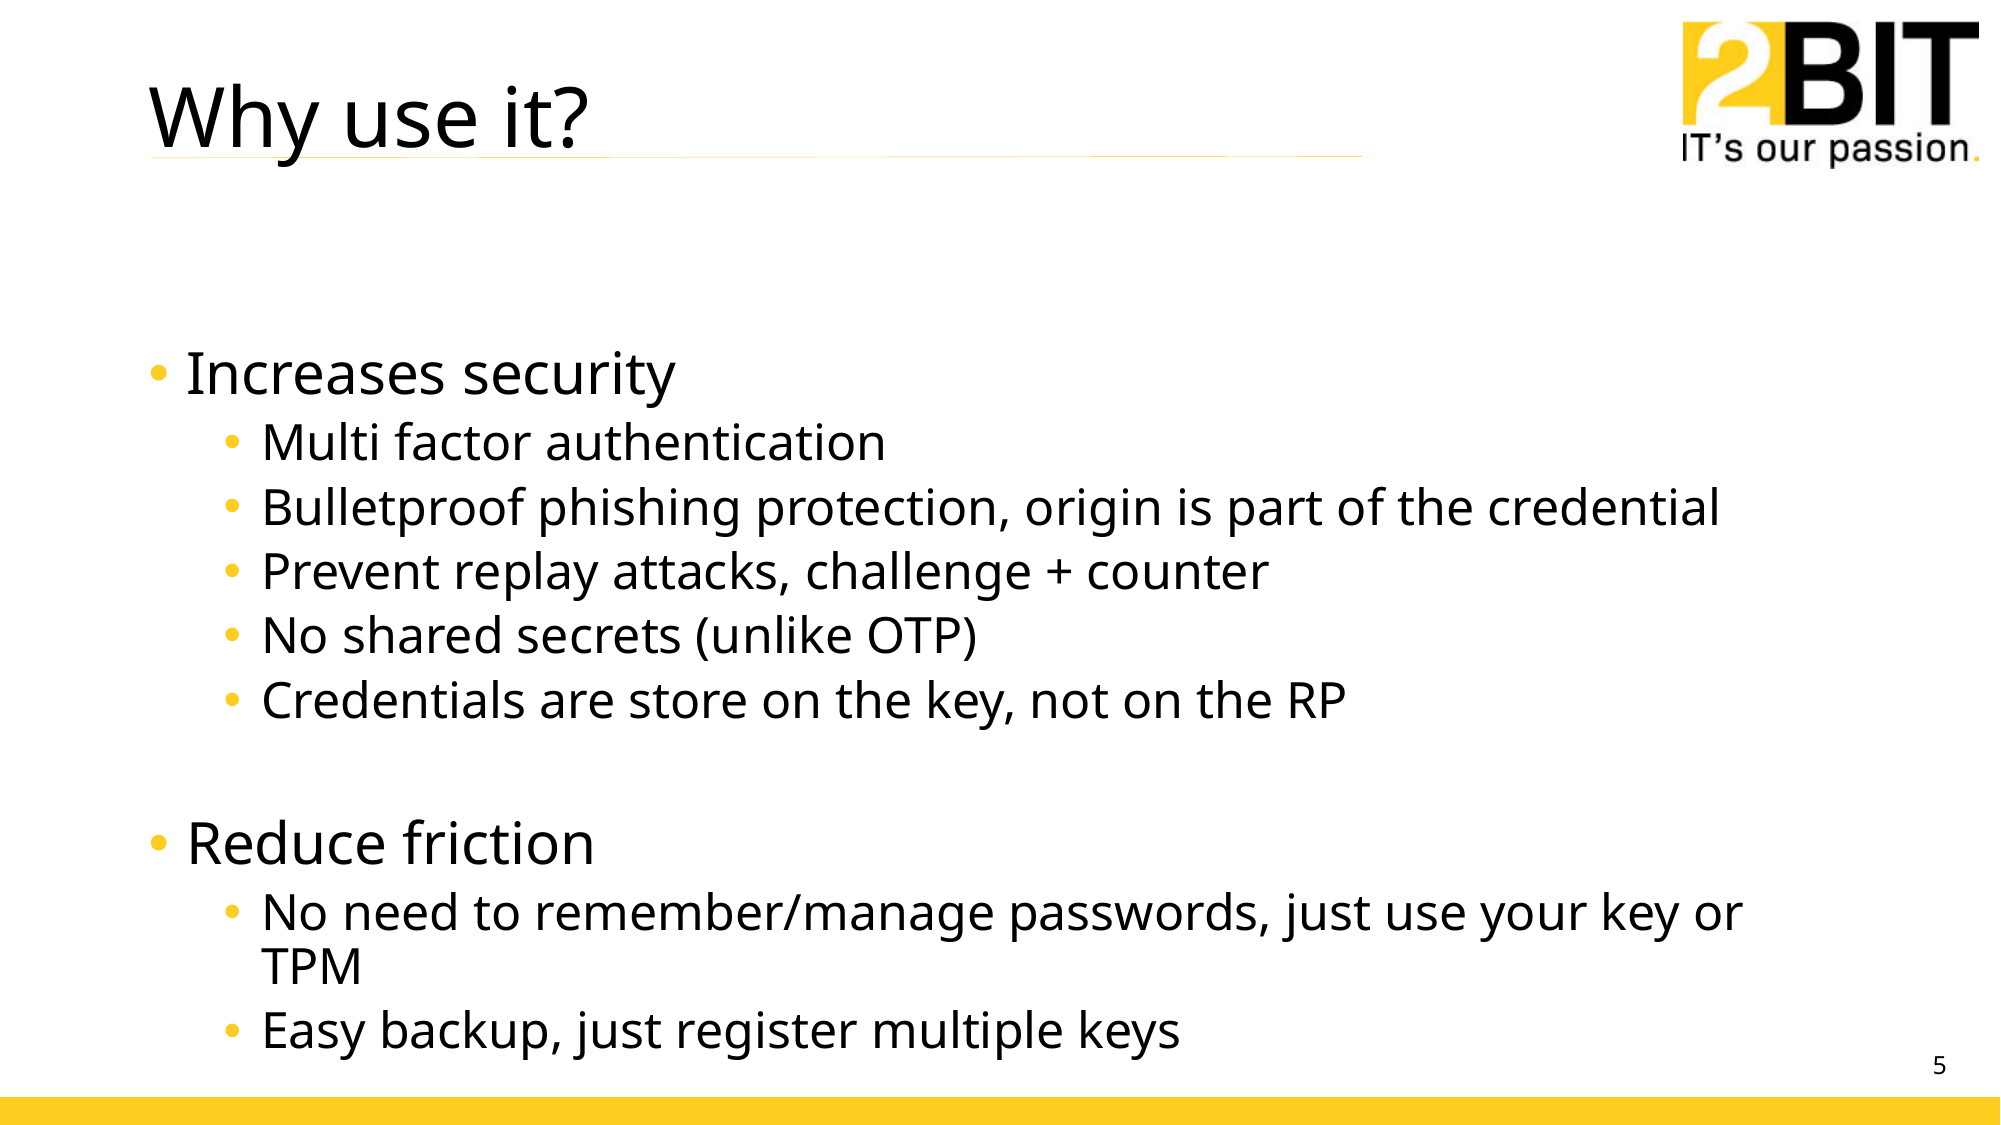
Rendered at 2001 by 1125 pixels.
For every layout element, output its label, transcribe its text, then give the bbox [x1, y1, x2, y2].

picture [1683, 21, 1979, 169]
title Why use it? [133, 68, 1859, 286]
list Increases security Multi factor authentication Bulletproof phishing protection, origin is part of the credential Prevent replay attacks, challenge + counter No shared secrets (unlike OTP) Credentials are store on the key, not on the RP Reduce friction No need to remember/manage passwords, just use your key or TPM Easy backup, just register multiple keys [133, 336, 1859, 1051]
